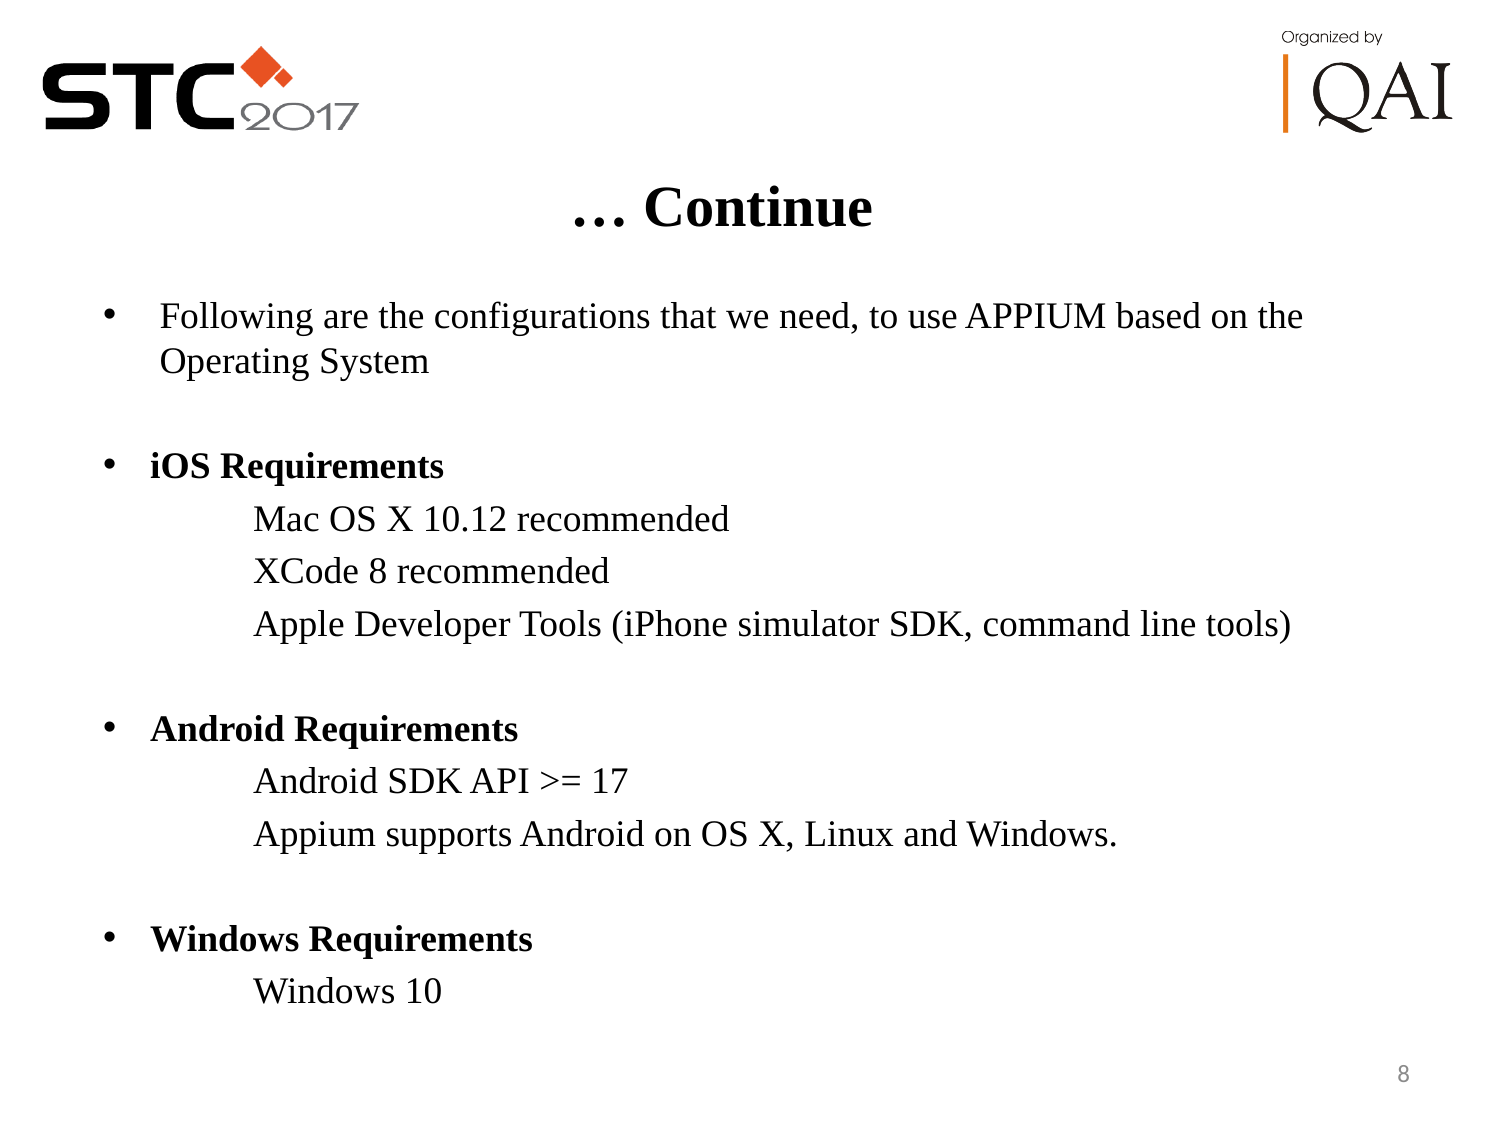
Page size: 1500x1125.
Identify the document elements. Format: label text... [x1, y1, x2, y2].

text_box … Continue [53, 160, 1391, 336]
picture [1281, 31, 1471, 133]
picture [41, 42, 361, 140]
text_box Following are the configurations that we need, to use APPIUM based on the Operating System iOS Requirements Mac OS X 10.12 recommended XCode 8 recommended Apple Developer Tools (iPhone simulator SDK, command line tools) Android Requirements Android SDK API >= 17 Appium supports Android on OS X, Linux and Windows. Windows Requirements Windows 10 [88, 283, 1439, 1125]
